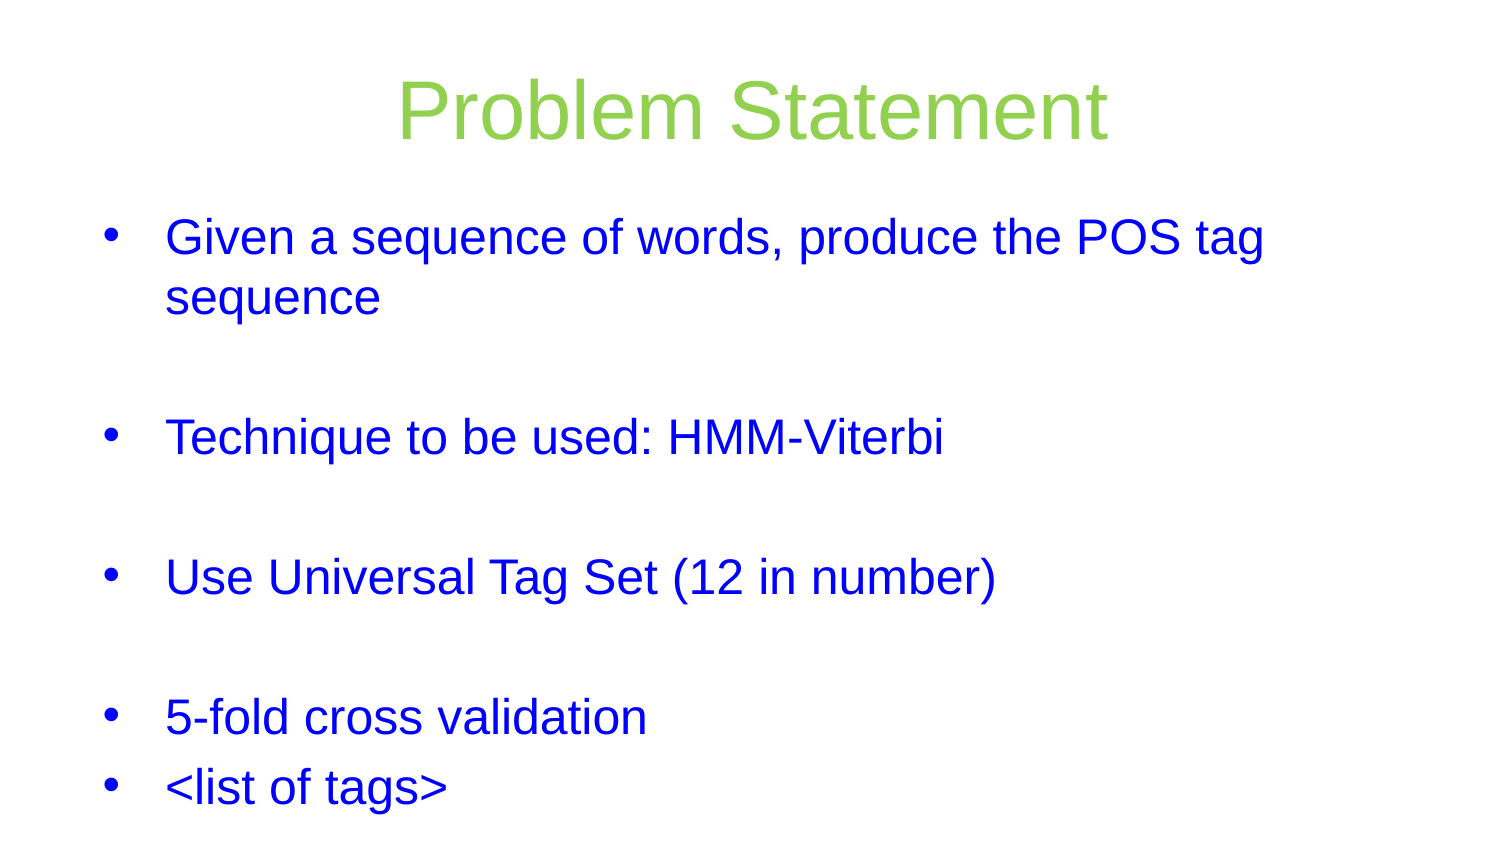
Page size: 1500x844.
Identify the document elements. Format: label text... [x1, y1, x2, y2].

title Problem Statement [77, 35, 1428, 177]
list Given a sequence of words, produce the POS tag sequence Technique to be used: HMM-Viterbi Use Universal Tag Set (12 in number) 5-fold cross validation <list of tags> [75, 196, 1425, 754]
